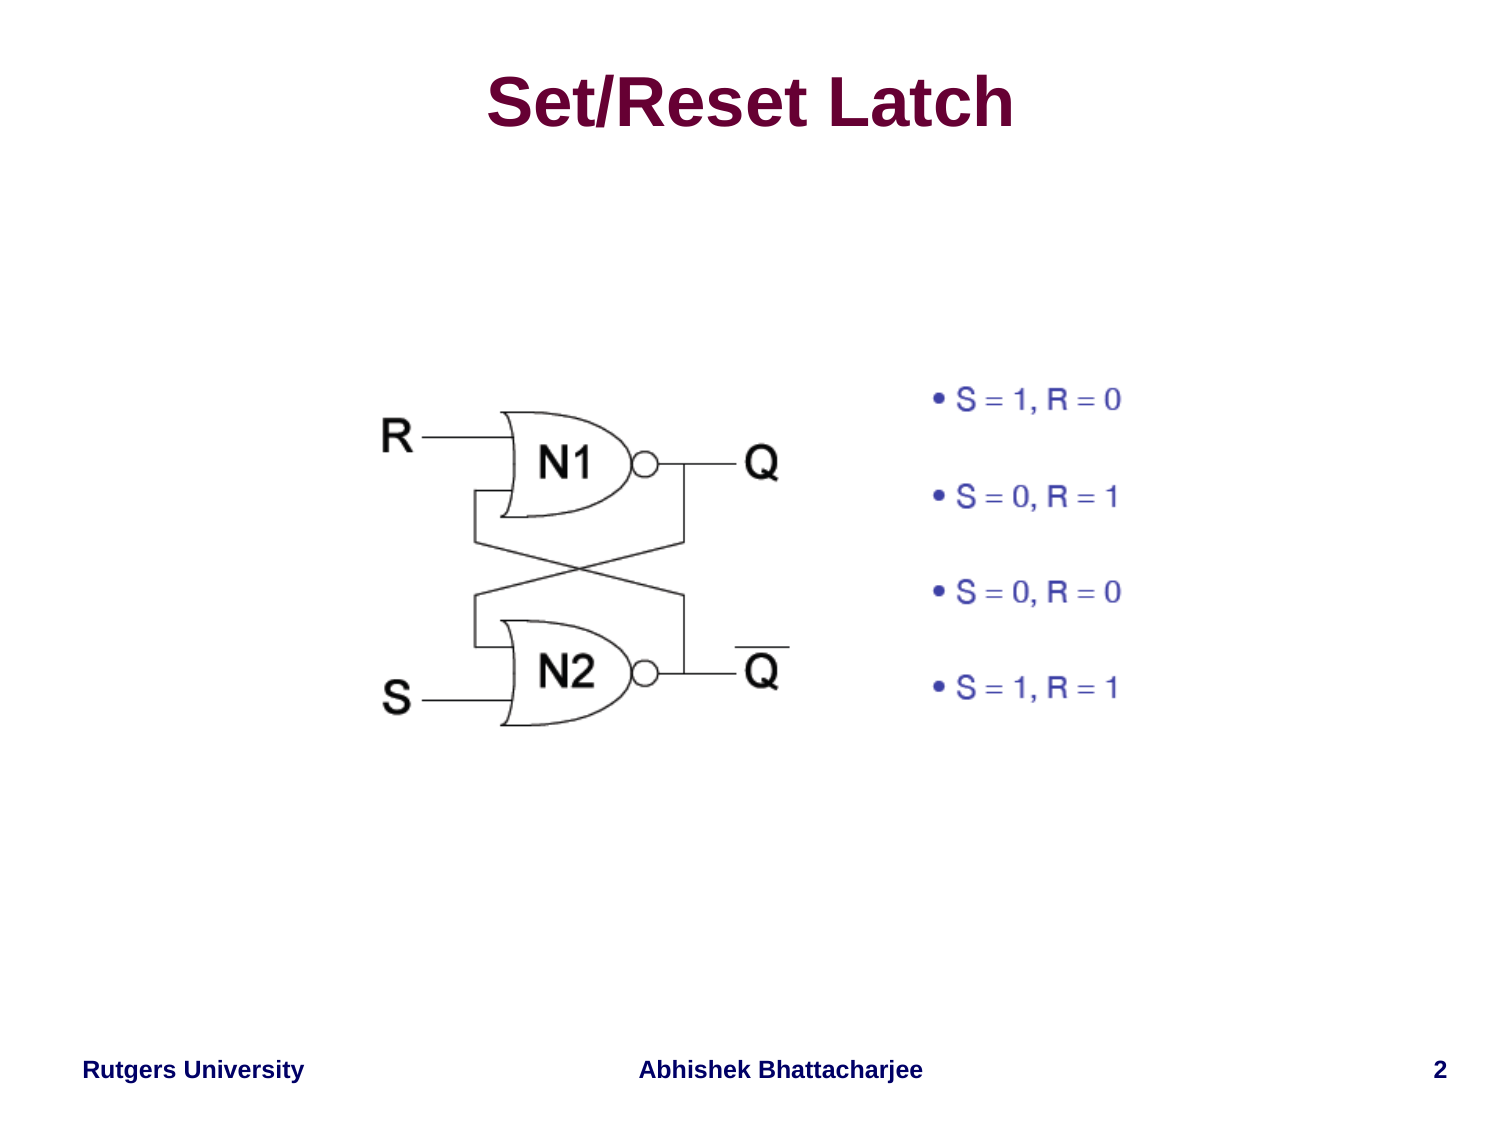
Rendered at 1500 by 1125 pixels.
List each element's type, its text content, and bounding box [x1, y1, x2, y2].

picture [333, 346, 1167, 751]
title Set/Reset Latch [46, 40, 1456, 169]
